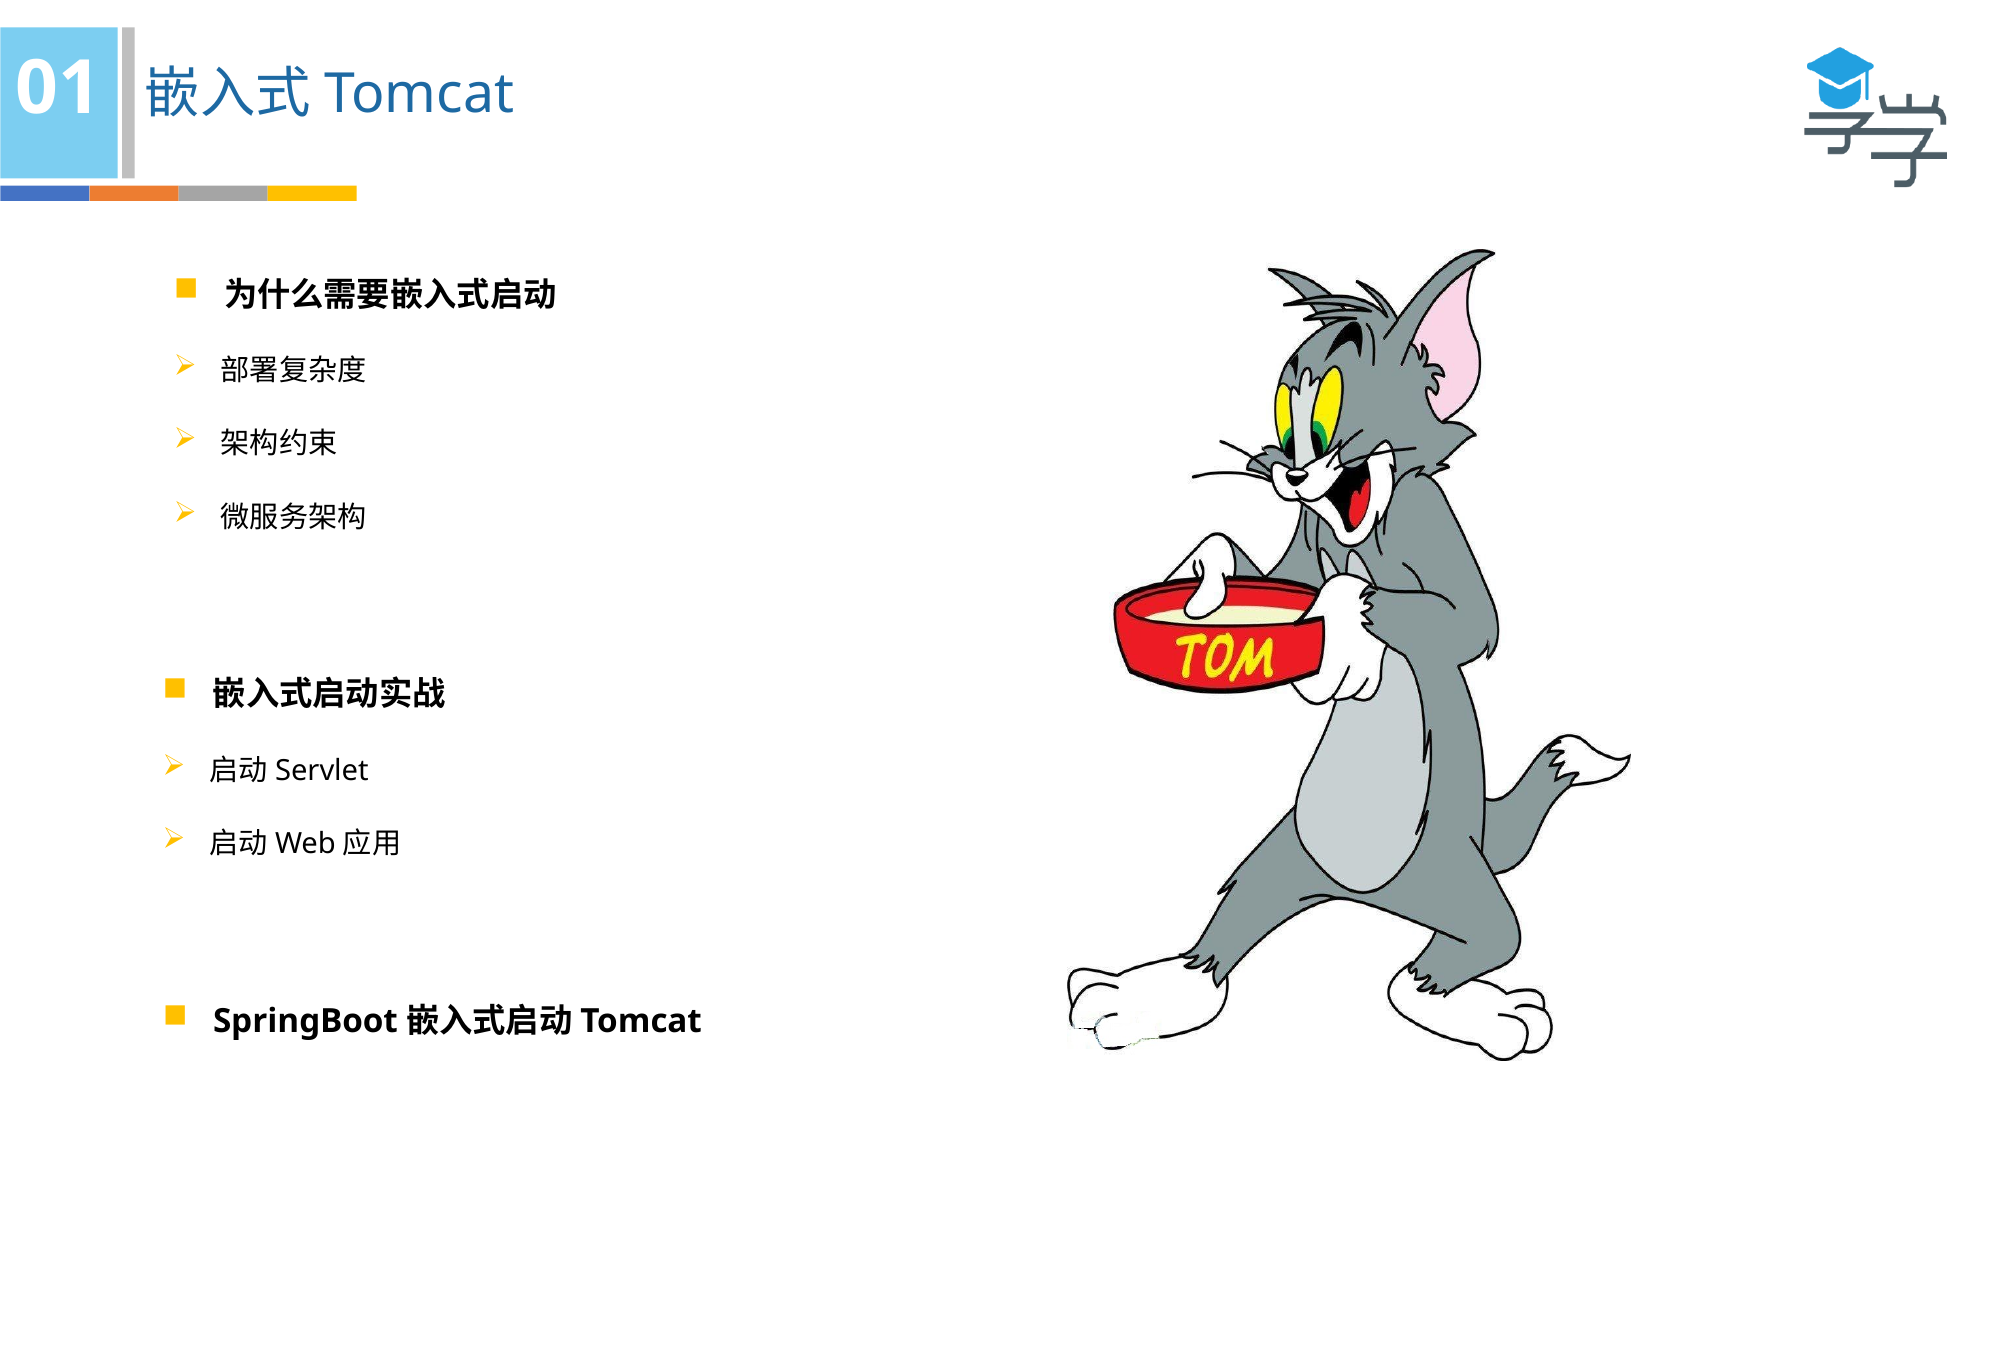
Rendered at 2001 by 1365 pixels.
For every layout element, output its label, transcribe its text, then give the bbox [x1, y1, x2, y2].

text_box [0, 185, 357, 201]
text_box 为什么需要嵌入式启动 部署复杂度 架构约束 微服务架构 [159, 222, 973, 540]
picture [1066, 249, 1631, 1061]
text_box [122, 136, 135, 179]
text_box 01 [0, 30, 135, 136]
text_box 嵌入式Tomcat [144, 57, 1155, 124]
picture [1799, 24, 1952, 210]
text_box SpringBoot嵌入式启动Tomcat [148, 948, 962, 1047]
text_box [0, 136, 118, 179]
text_box 嵌入式启动实战 启动Servlet 启动Web应用 [148, 621, 962, 867]
